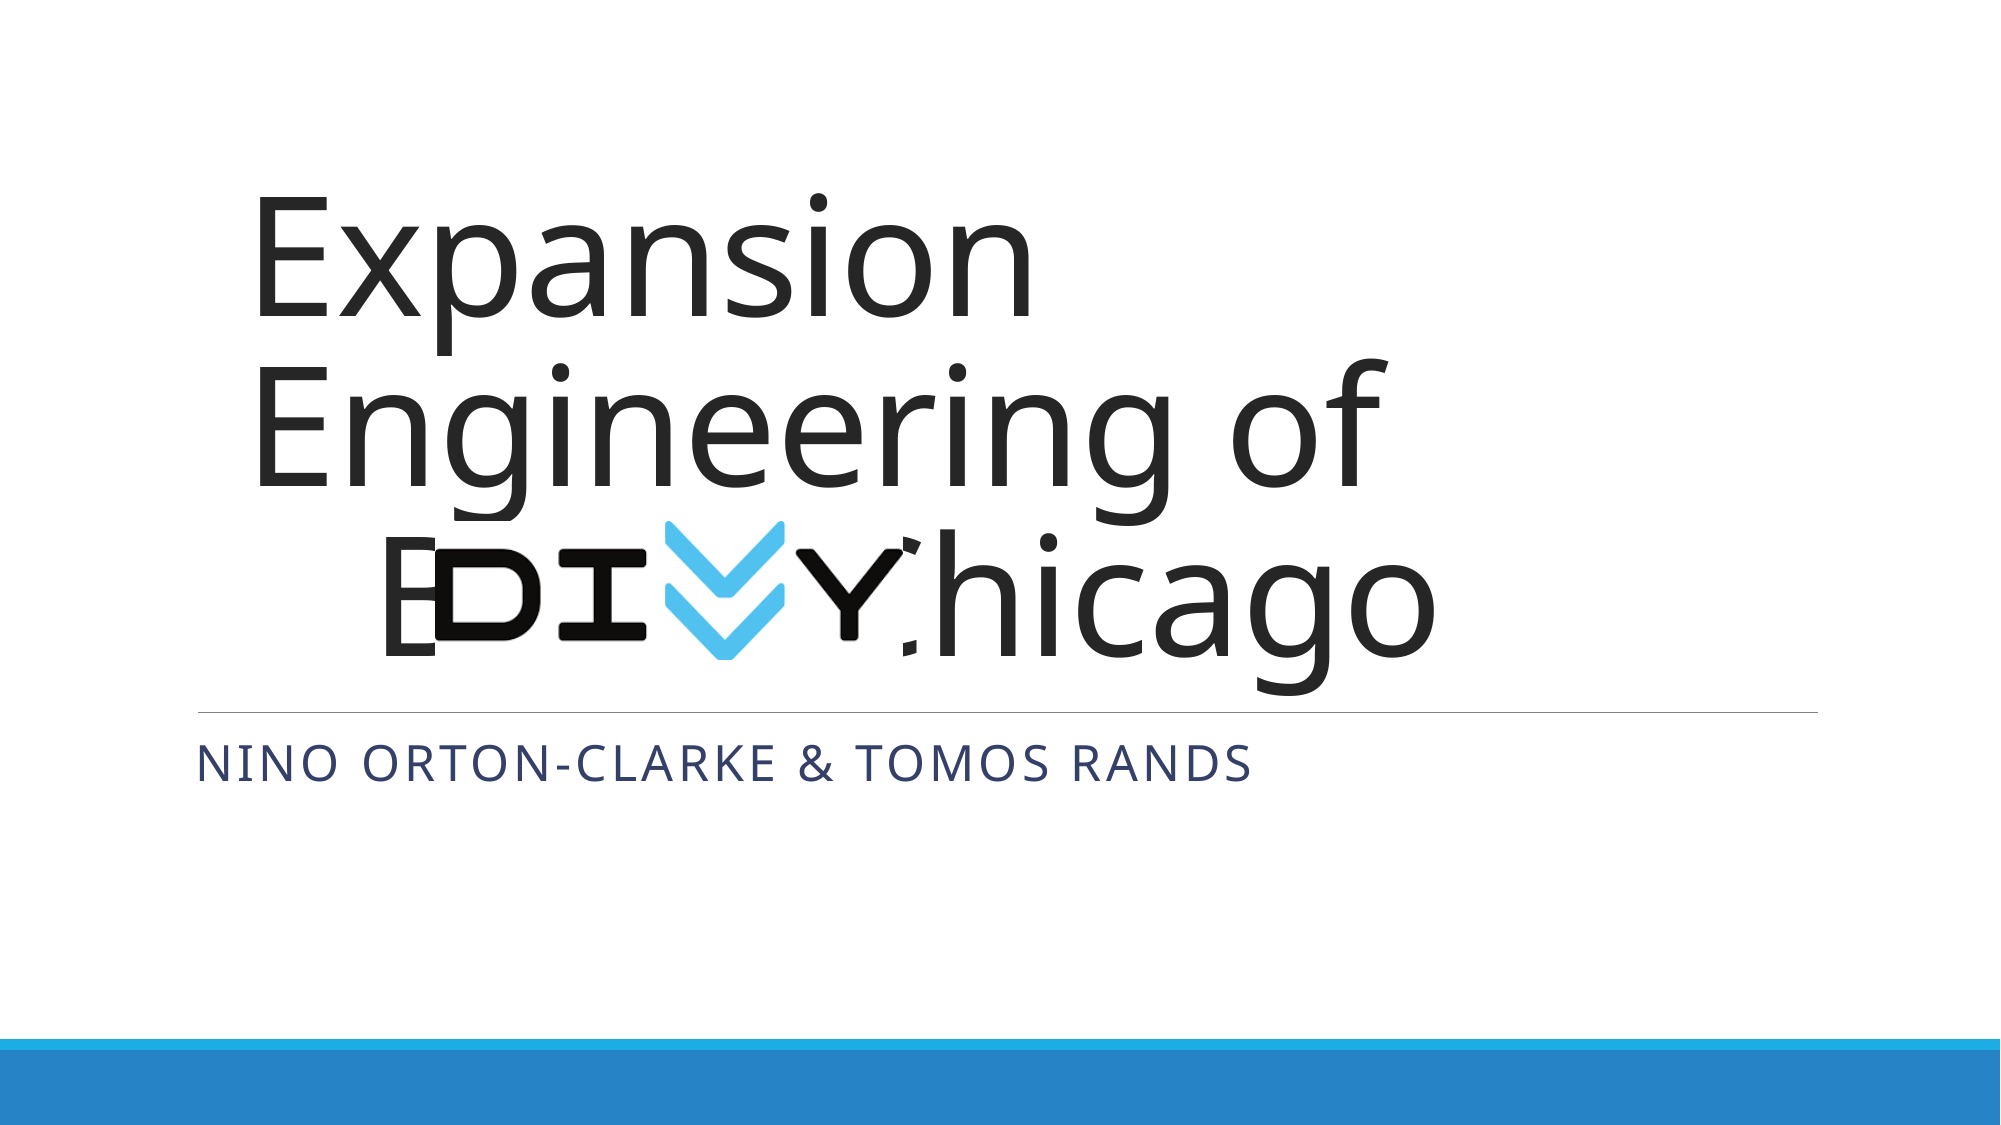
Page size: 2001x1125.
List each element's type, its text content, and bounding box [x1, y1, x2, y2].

title Expansion Engineering of Bikes Chicago [229, 328, 1880, 698]
picture [434, 521, 904, 661]
subtitle Nino orton-Clarke & Tomos Rands [180, 730, 1831, 919]
